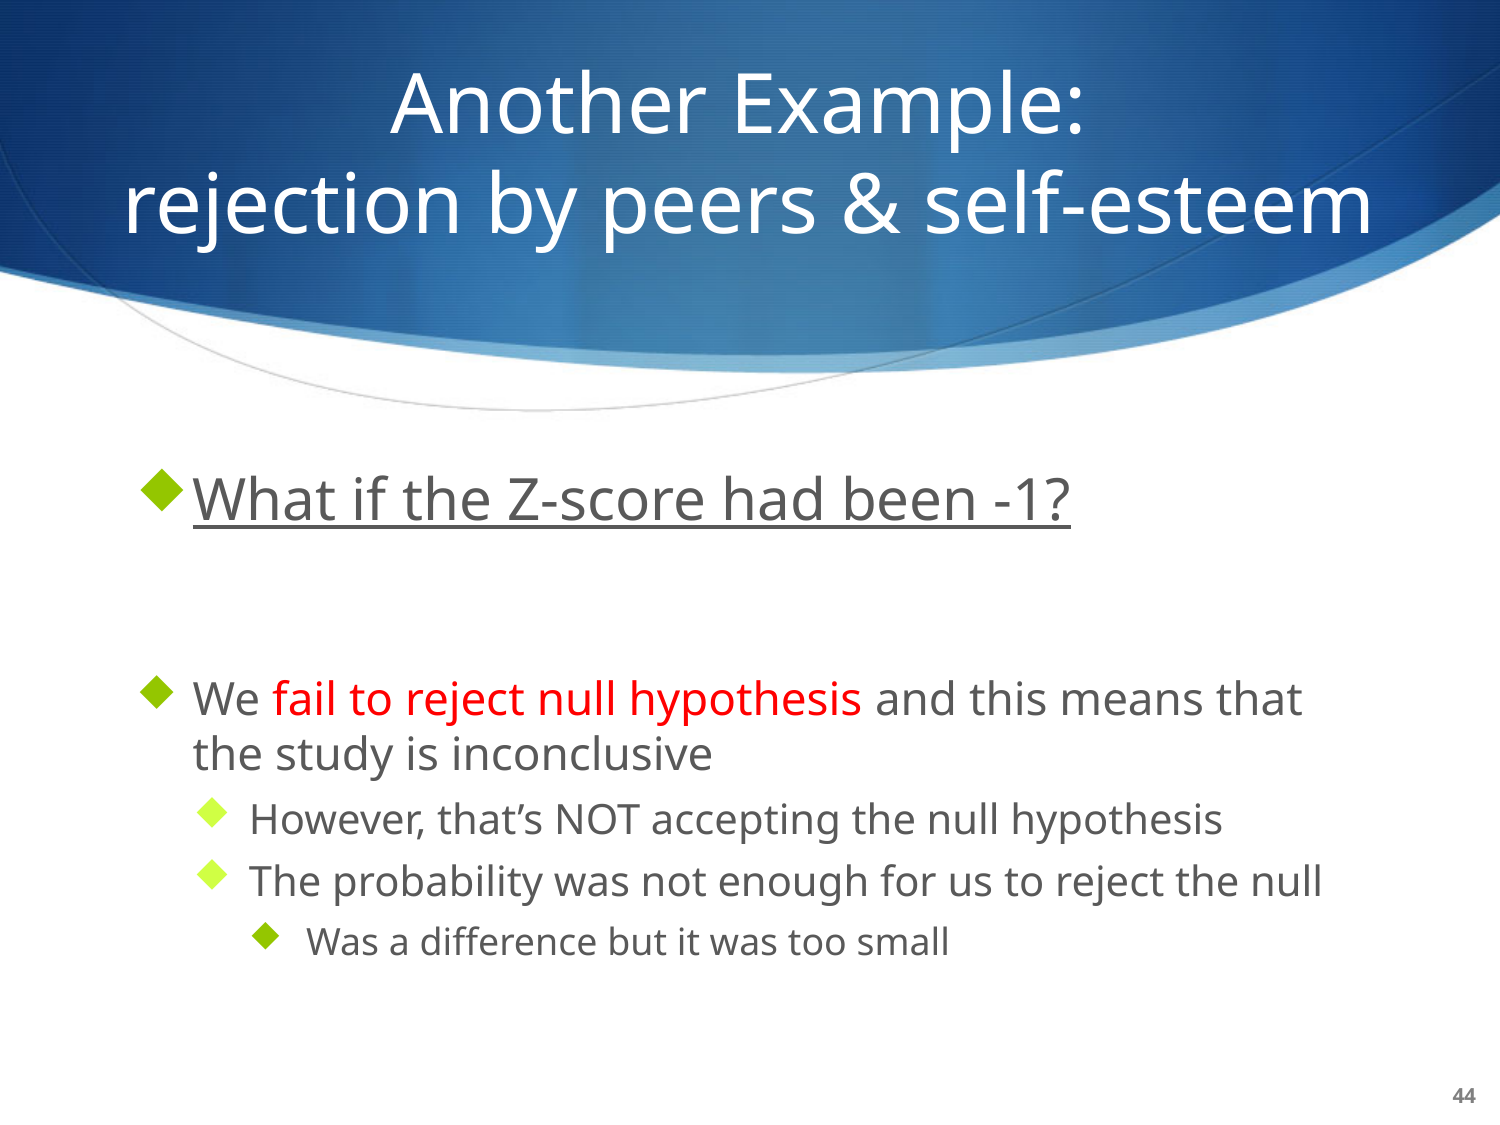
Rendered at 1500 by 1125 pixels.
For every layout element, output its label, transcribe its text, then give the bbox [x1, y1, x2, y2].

slide_number 44 [1420, 1067, 1500, 1125]
picture [0, 0, 1500, 1125]
list What if the Z-score had been -1? We fail to reject null hypothesis and this means that the study is inconclusive However, that’s NOT accepting the null hypothesis The probability was not enough for us to reject the null Was a difference but it was too small [121, 454, 1379, 1073]
title Another Example: rejection by peers & self-esteem [75, 56, 1425, 245]
